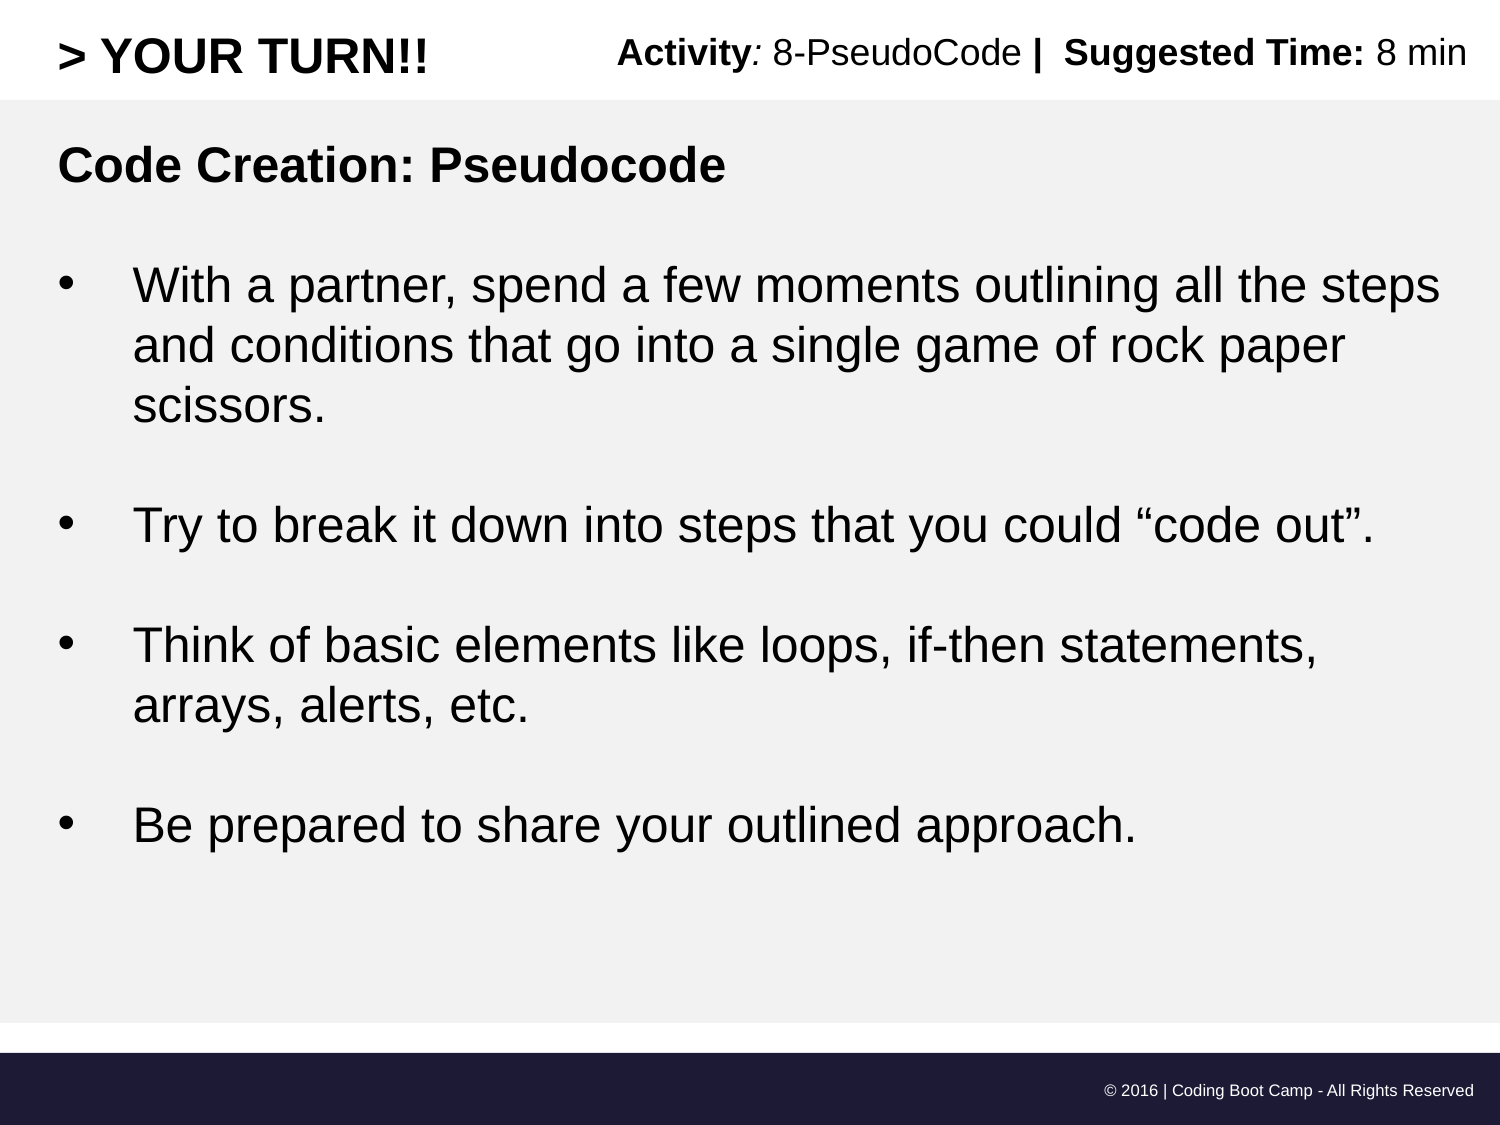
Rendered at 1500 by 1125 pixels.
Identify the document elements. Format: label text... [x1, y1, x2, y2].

text_box Code Creation: Pseudocode With a partner, spend a few moments outlining all the steps and conditions that go into a single game of rock paper scissors. Try to break it down into steps that you could “code out”. Think of basic elements like loops, if-then statements, arrays, alerts, etc. Be prepared to share your outlined approach. [49, 124, 1475, 860]
text_box [0, 99, 1500, 1023]
text_box > YOUR TURN!! [50, 16, 913, 91]
text_box Activity: 8-PseudoCode | Suggested Time: 8 min [525, 20, 1475, 81]
